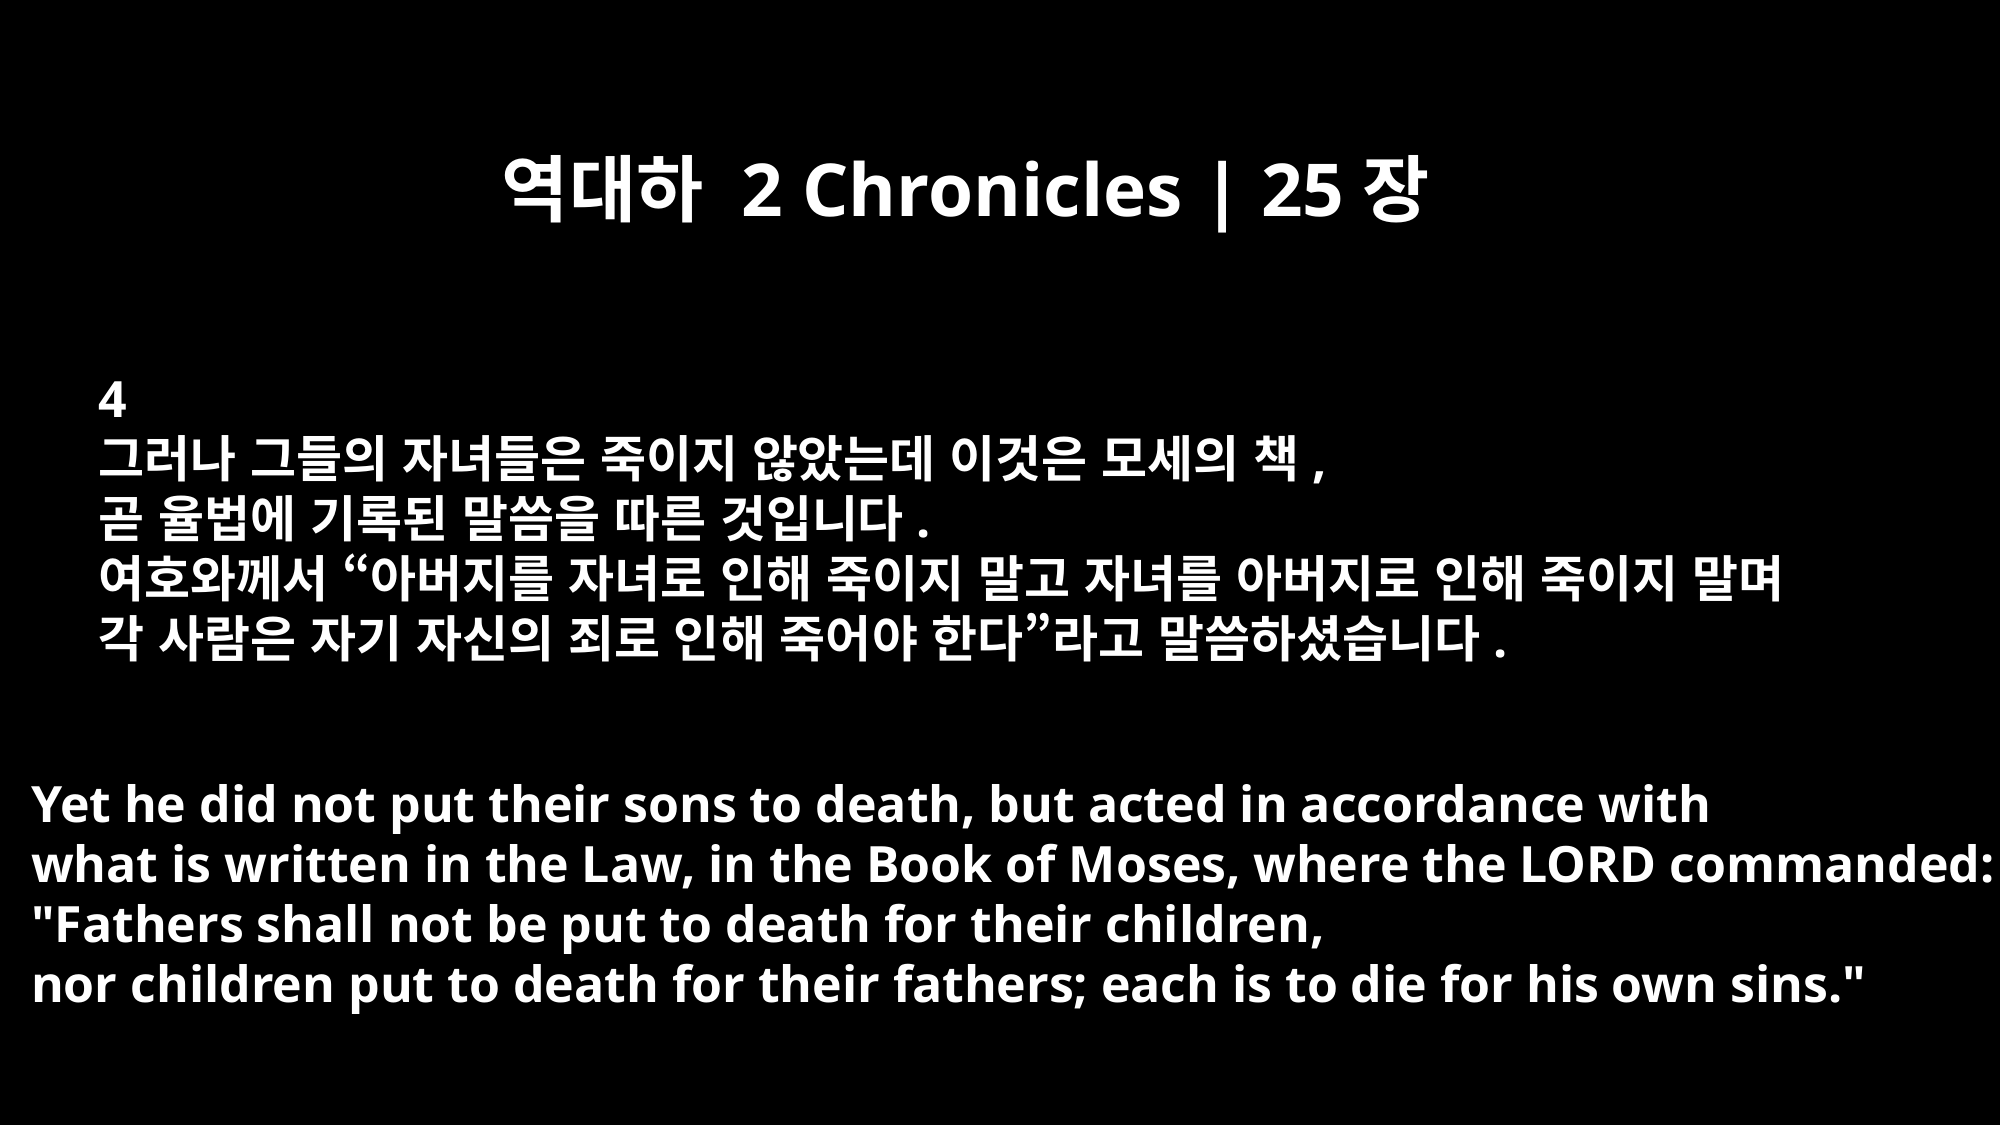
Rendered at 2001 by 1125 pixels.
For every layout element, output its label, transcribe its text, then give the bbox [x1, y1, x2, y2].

text_box 역대하 2 Chronicles | 25장 [487, 136, 1445, 239]
text_box Yet he did not put their sons to death, but acted in accordance with what is written in the Law, in the Book of Moses, where the LORD commanded: "Fathers shall not be put to death for their children, nor children put to death for their fathers; each is to die for his own sins." [16, 764, 2000, 1020]
text_box 4 그러나 그들의 자녀들은 죽이지 않았는데 이것은 모세의 책, 곧 율법에 기록된 말씀을 따른 것입니다. 여호와께서 “아버지를 자녀로 인해 죽이지 말고 자녀를 아버지로 인해 죽이지 말며 각 사람은 자기 자신의 죄로 인해 죽어야 한다”라고 말씀하셨습니다. [83, 359, 1801, 675]
